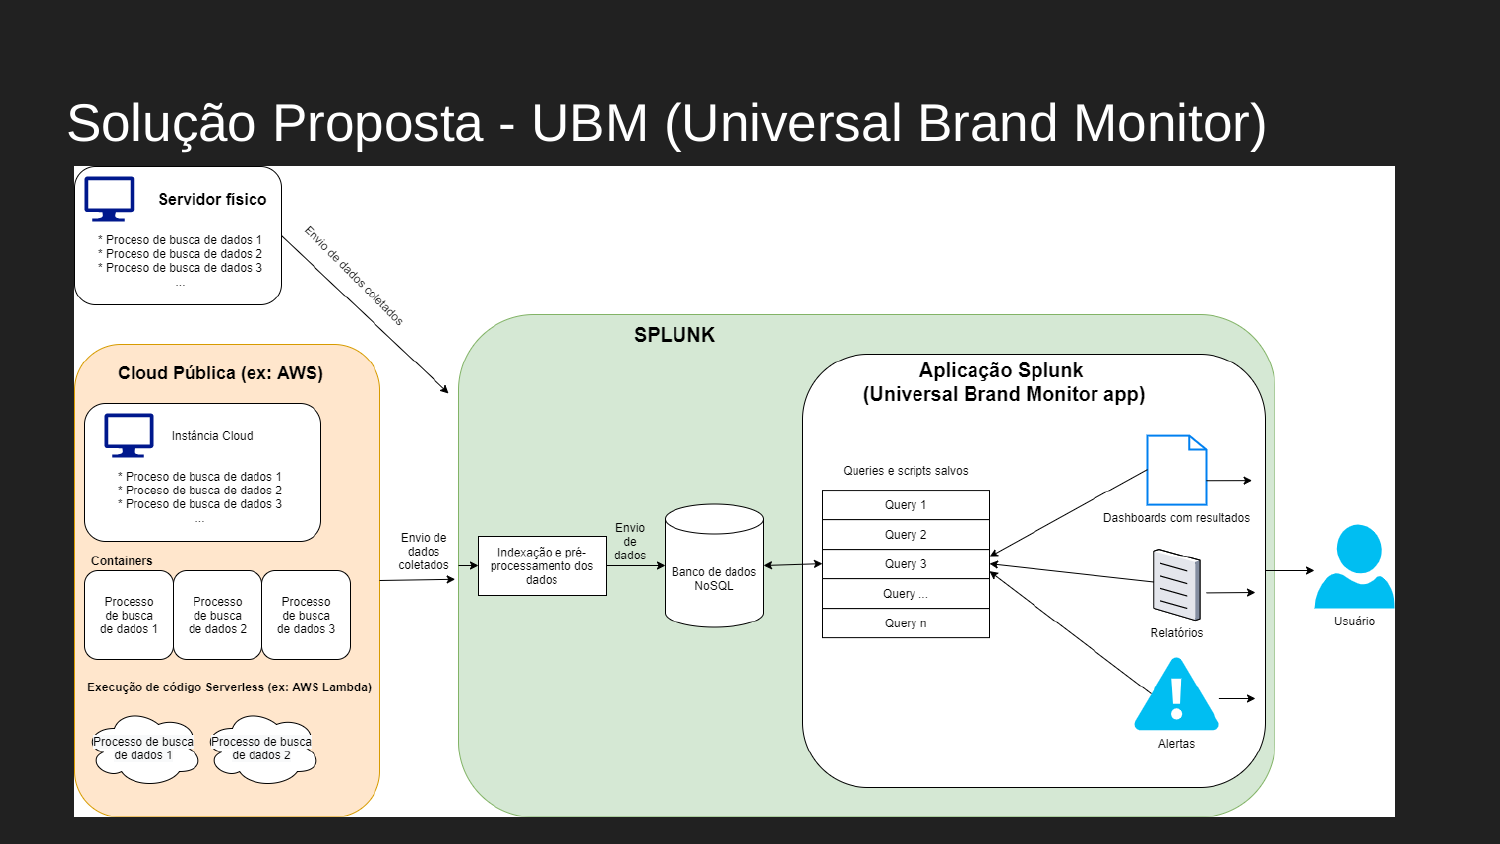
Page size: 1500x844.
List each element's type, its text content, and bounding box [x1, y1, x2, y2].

picture [73, 166, 1395, 817]
title Solução Proposta - UBM (Universal Brand Monitor) [51, 72, 1449, 167]
